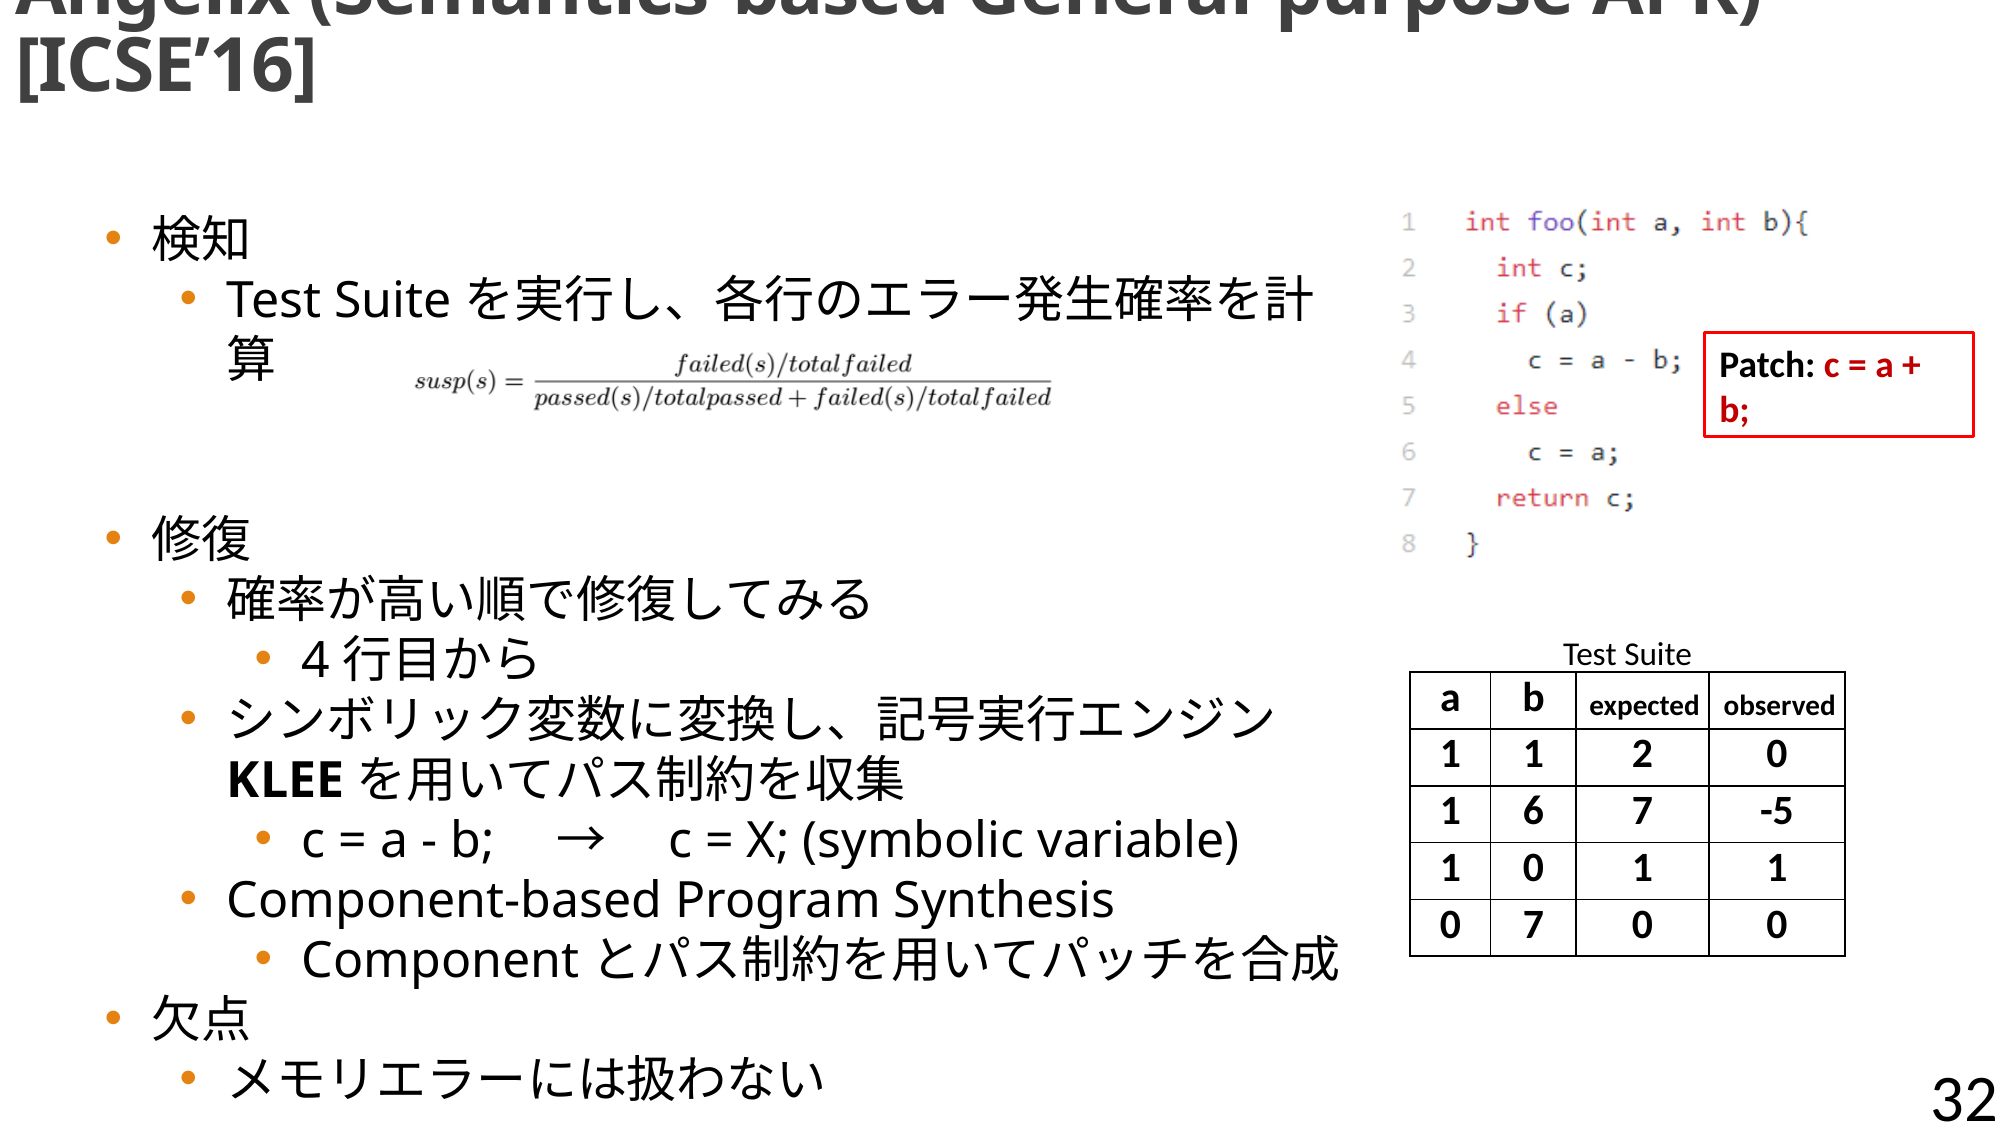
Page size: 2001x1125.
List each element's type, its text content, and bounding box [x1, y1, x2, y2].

table_cell -5 [1710, 787, 1844, 842]
slide_number 32 [1798, 1065, 2000, 1125]
table_cell 1 [1411, 787, 1490, 842]
picture [1384, 199, 1828, 563]
table_cell 0 [1491, 843, 1575, 899]
table_cell 0 [1710, 730, 1844, 785]
text_box Test Suite [1517, 624, 1738, 680]
table_header b [1491, 673, 1517, 678]
table_cell 6 [1491, 787, 1575, 842]
text_box 検知 Test Suiteを実行し、各行のエラー発生確率を計算 修復 確率が高い順で修復してみる 4行目から シンボリック変数に変換し、記号実行エンジンKLEEを用いてパス制約を収集 c = a - b; → c = X; (symbolic variable) Component-based Program Synthesis Componentとパス制約を用いてパッチを合成 欠点 メモリエラーには扱わない [62, 199, 1370, 1115]
picture [398, 345, 1077, 417]
table_cell 7 [1577, 787, 1708, 842]
table_cell 2 [1577, 730, 1708, 785]
table_cell 7 [1491, 900, 1575, 955]
table_cell 1 [1577, 843, 1708, 899]
table_cell 1 [1411, 843, 1490, 899]
title Angelix (Semantics-based General-purpose APR)[ICSE’16] [0, 0, 2000, 115]
table_header a [1411, 673, 1490, 728]
text_box Patch: c = a + b; [1835, 332, 1974, 437]
table_cell 1 [1491, 730, 1575, 785]
text_box expected [1477, 678, 1813, 729]
table_header [1738, 673, 1844, 678]
table_cell 0 [1710, 900, 1844, 955]
table_cell 1 [1710, 843, 1844, 899]
table_cell 0 [1577, 900, 1708, 955]
table_cell 1 [1411, 730, 1490, 785]
text_box observed [1813, 678, 1932, 729]
table_cell 0 [1411, 900, 1490, 955]
